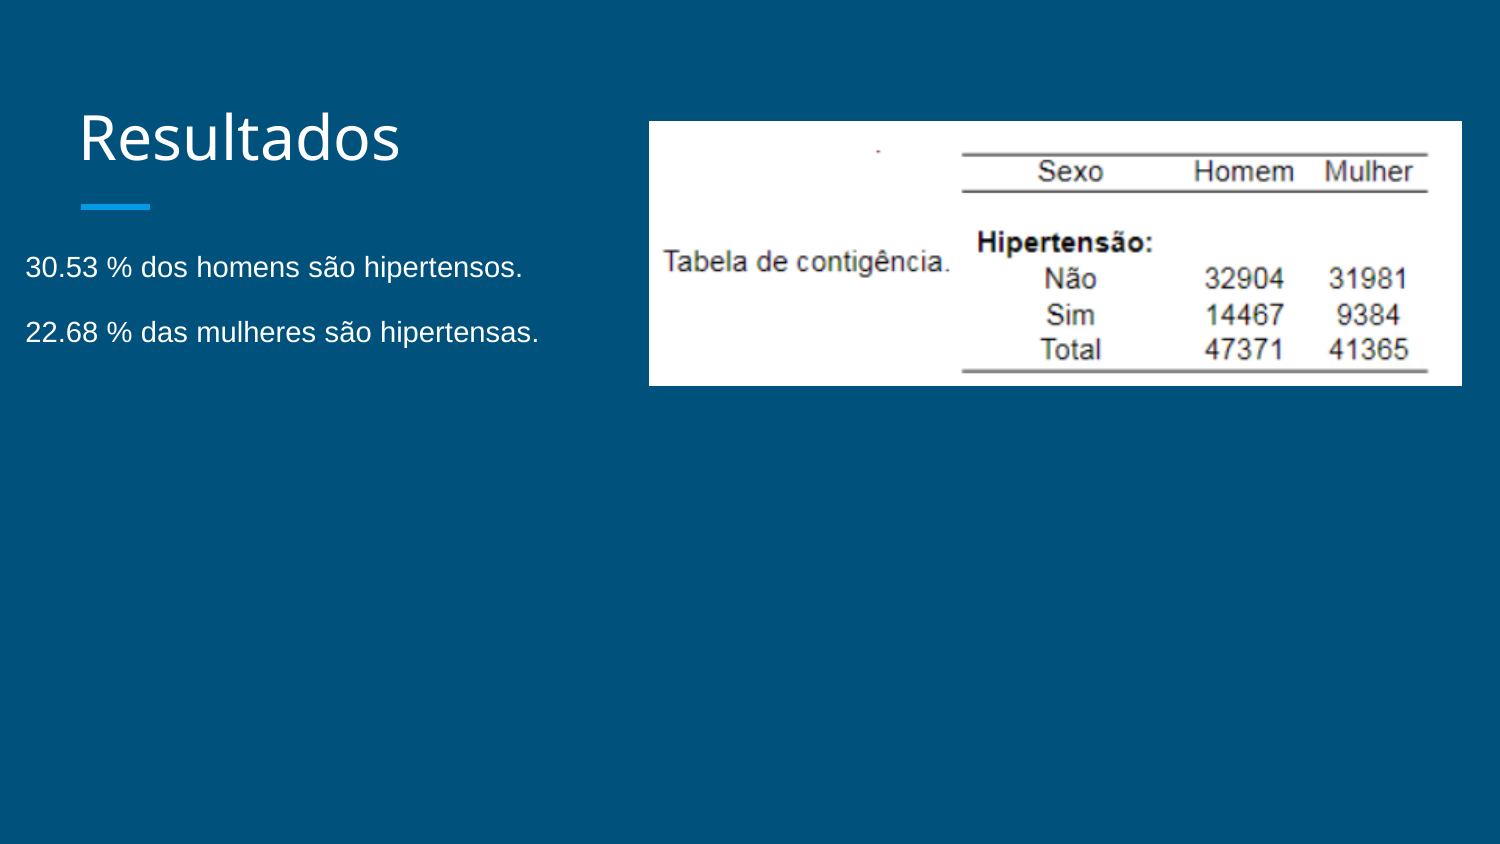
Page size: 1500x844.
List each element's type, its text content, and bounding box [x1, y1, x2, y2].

picture [650, 122, 1461, 385]
title Resultados [63, 75, 1437, 188]
list 30.53 % dos homens são hipertensos. 22.68 % das mulheres são hipertensas. [10, 227, 1384, 733]
